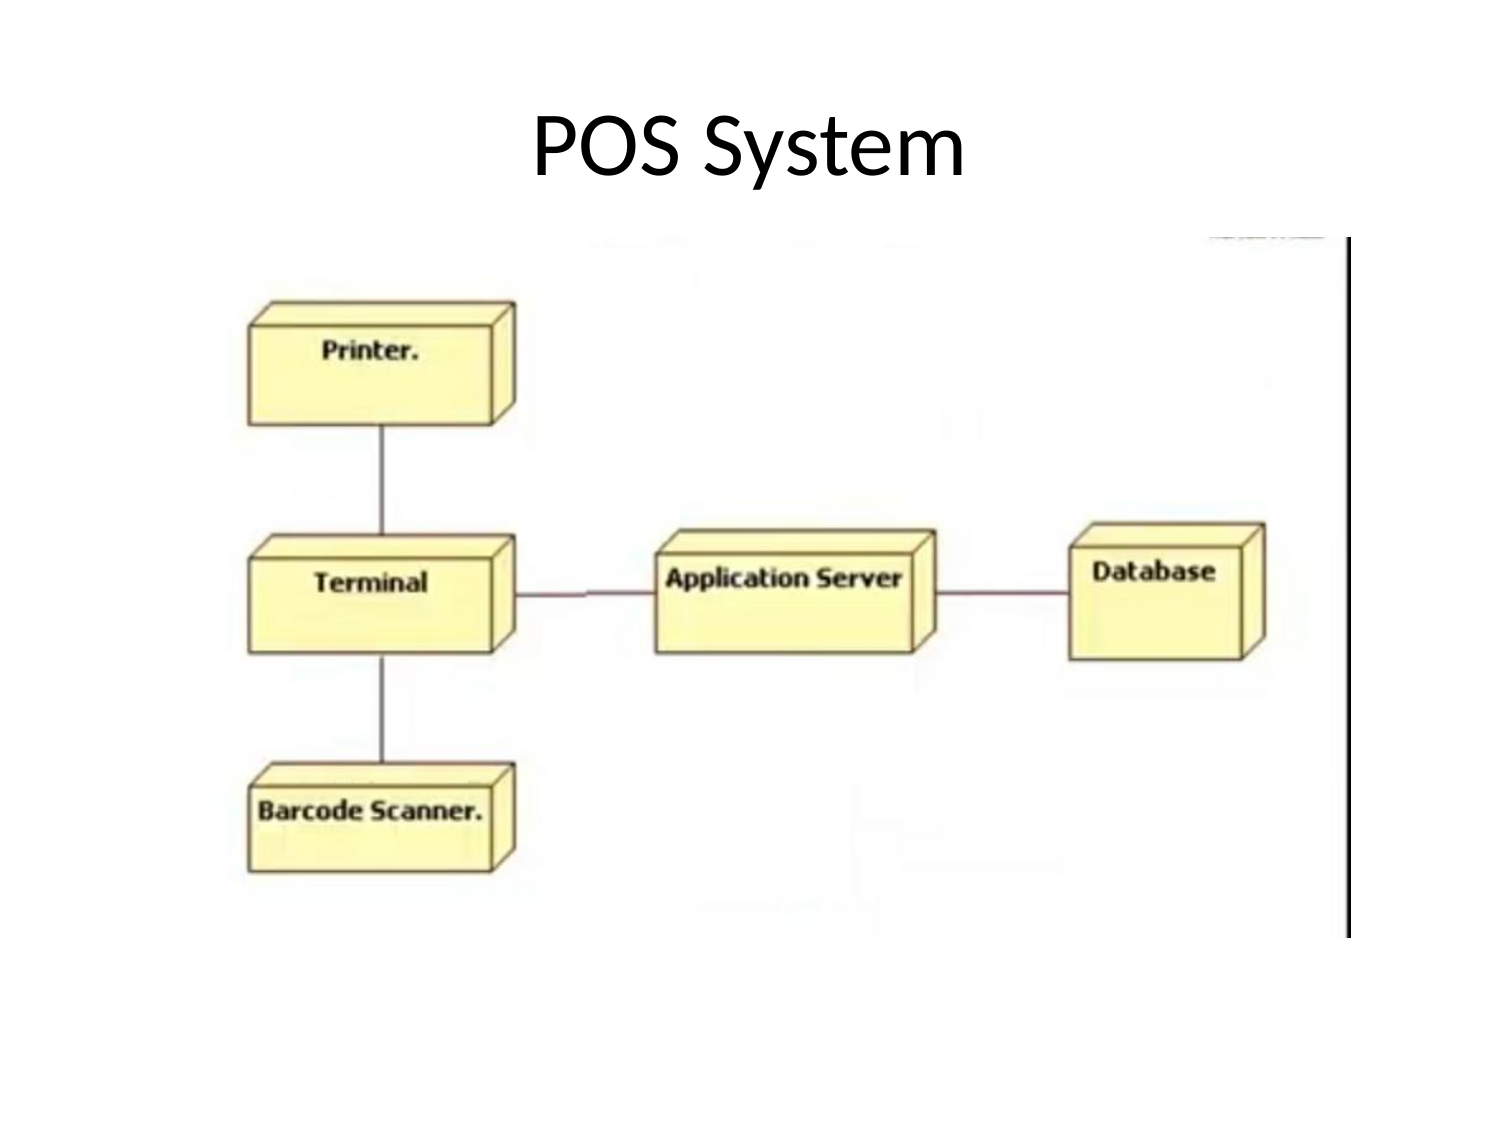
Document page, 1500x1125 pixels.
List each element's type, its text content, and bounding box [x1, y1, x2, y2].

picture [174, 237, 1351, 938]
title POS System [75, 45, 1425, 233]
